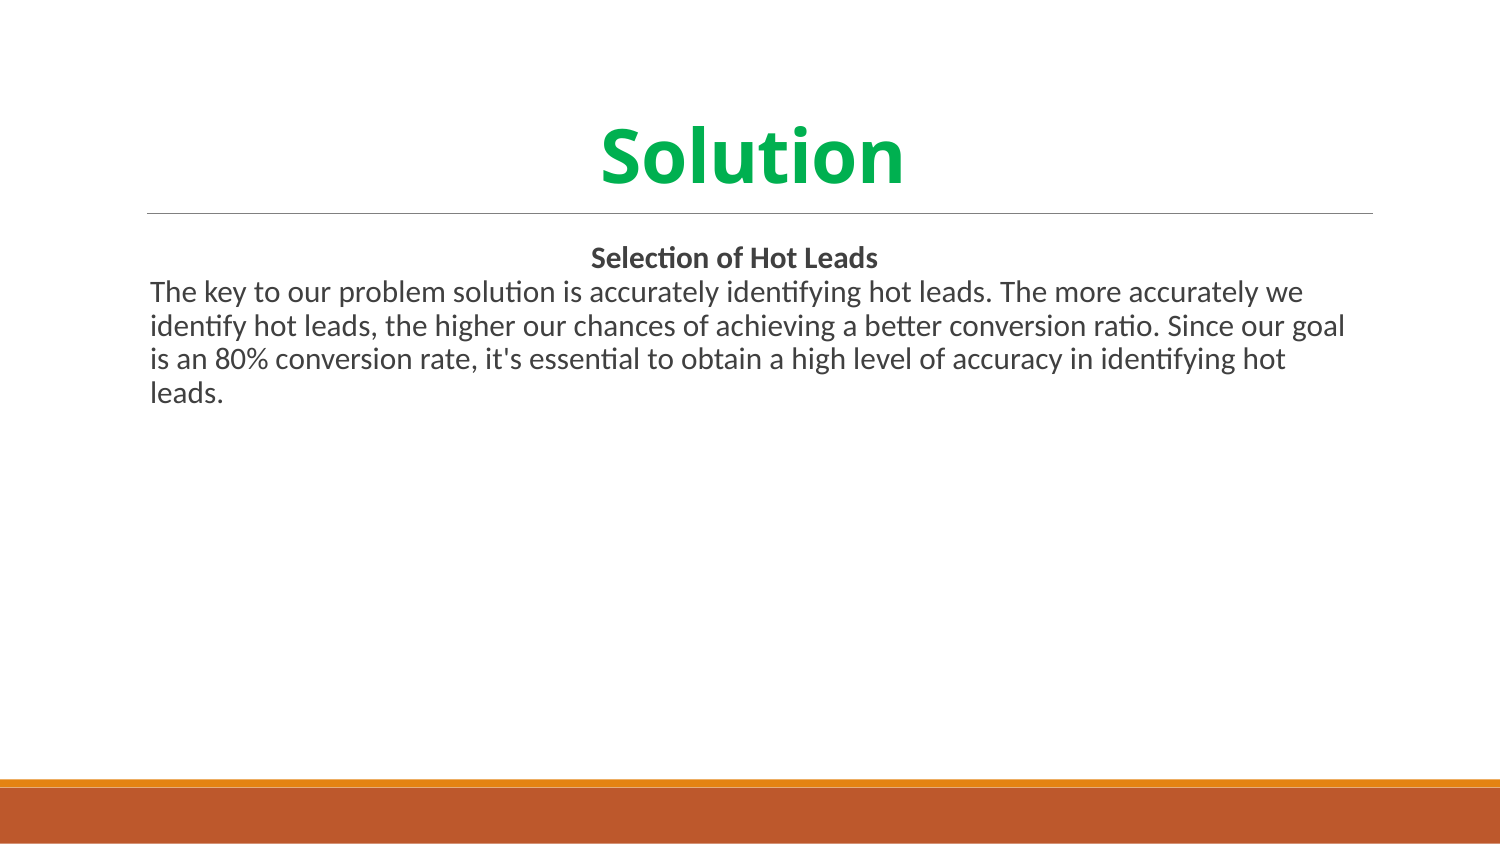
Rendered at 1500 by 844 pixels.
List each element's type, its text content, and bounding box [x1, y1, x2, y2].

title Solution [135, 35, 1373, 214]
list Selection of Hot Leads The key to our problem solution is accurately identifying hot leads. The more accurately we identify hot leads, the higher our chances of achieving a better conversion ratio. Since our goal is an 80% conversion rate, it's essential to obtain a high level of accuracy in identifying hot leads. [135, 227, 1373, 723]
